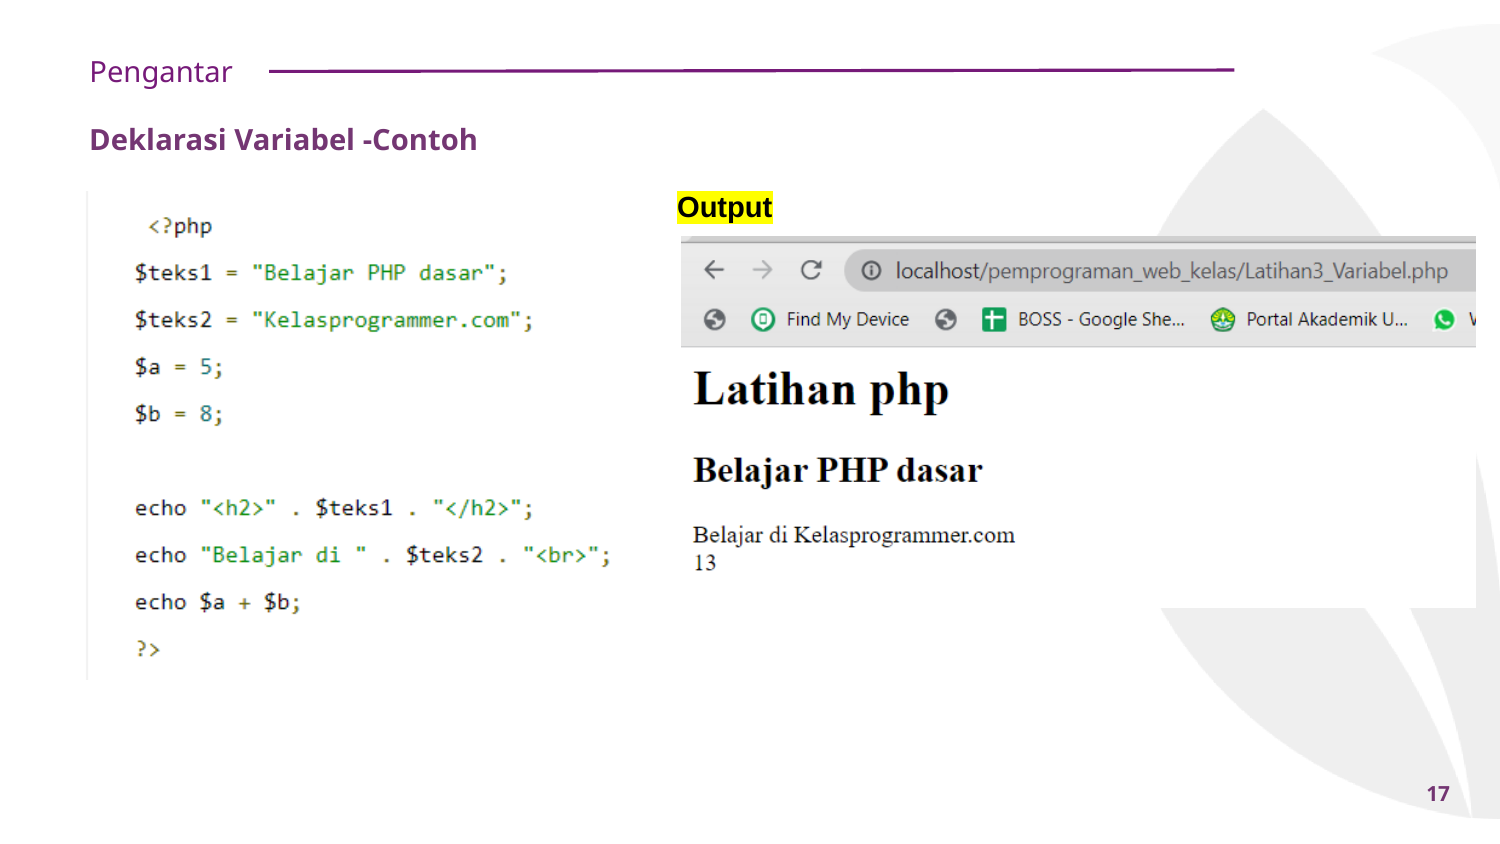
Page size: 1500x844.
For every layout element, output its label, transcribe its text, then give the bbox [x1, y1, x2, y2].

picture [681, 24, 1500, 819]
picture [74, 191, 625, 680]
text_box Pengantar [74, 23, 485, 113]
text_box Deklarasi Variabel -Contoh [74, 113, 825, 164]
text_box Output [662, 180, 808, 231]
